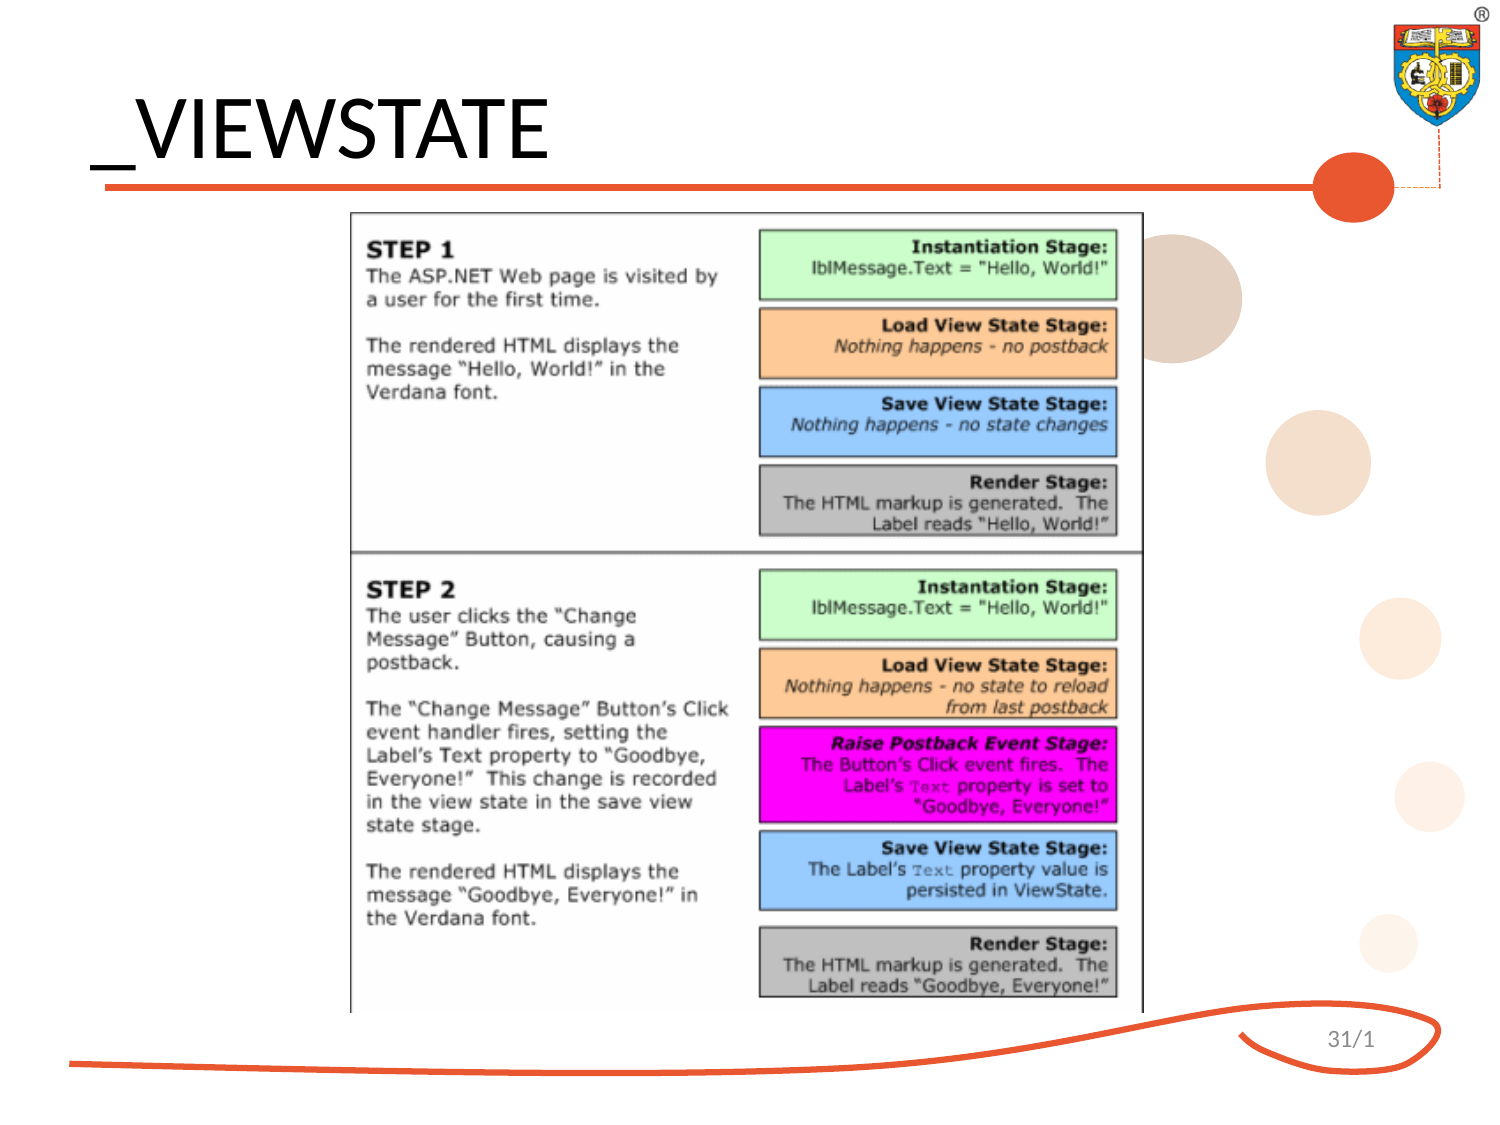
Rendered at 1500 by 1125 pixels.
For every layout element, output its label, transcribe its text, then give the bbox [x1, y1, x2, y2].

picture [1389, 3, 1492, 129]
title _VIEWSTATE [74, 29, 1438, 213]
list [349, 212, 1145, 1013]
